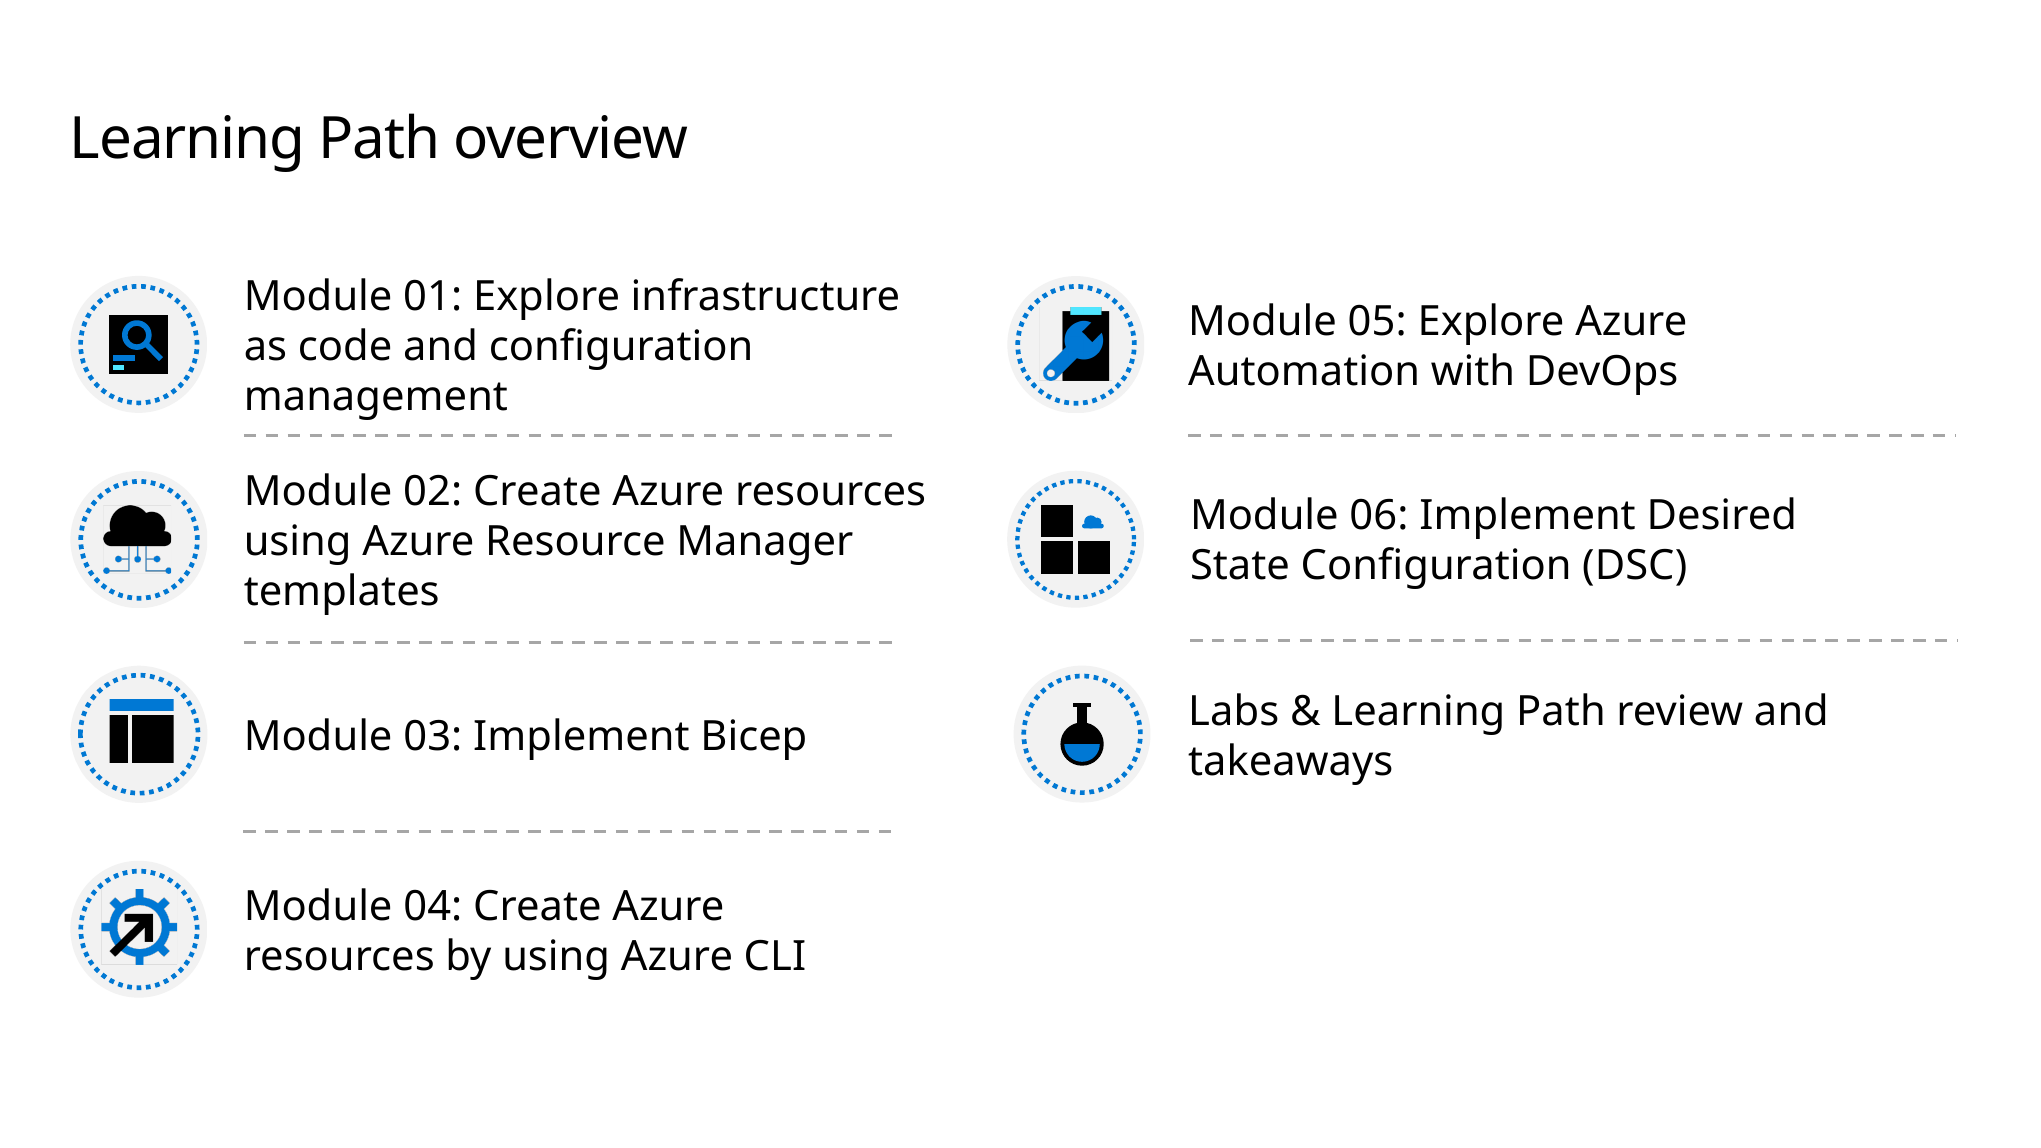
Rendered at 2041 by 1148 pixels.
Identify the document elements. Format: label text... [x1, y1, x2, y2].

picture [1006, 275, 1145, 414]
picture [69, 860, 208, 998]
picture [69, 275, 208, 413]
picture [1013, 665, 1151, 803]
text_box Module 03: Implement Bicep [243, 708, 896, 759]
title Learning Path overview [70, 103, 1969, 172]
text_box Labs & Learning Path review and takeaways [1188, 683, 1994, 784]
picture [69, 665, 208, 804]
text_box Module 06: Implement Desired State Configuration (DSC) [1189, 487, 1903, 588]
text_box Module 04: Create Azure resources by using Azure CLI [243, 878, 896, 979]
text_box Module 05: Explore Azure Automation with DevOps [1188, 293, 1873, 395]
text_box Module 01: Explore infrastructure as code and configuration management [243, 268, 929, 419]
picture [69, 470, 208, 609]
text_box Module 02: Create Azure resources using Azure Resource Manager templates [243, 463, 929, 615]
picture [1006, 470, 1145, 608]
